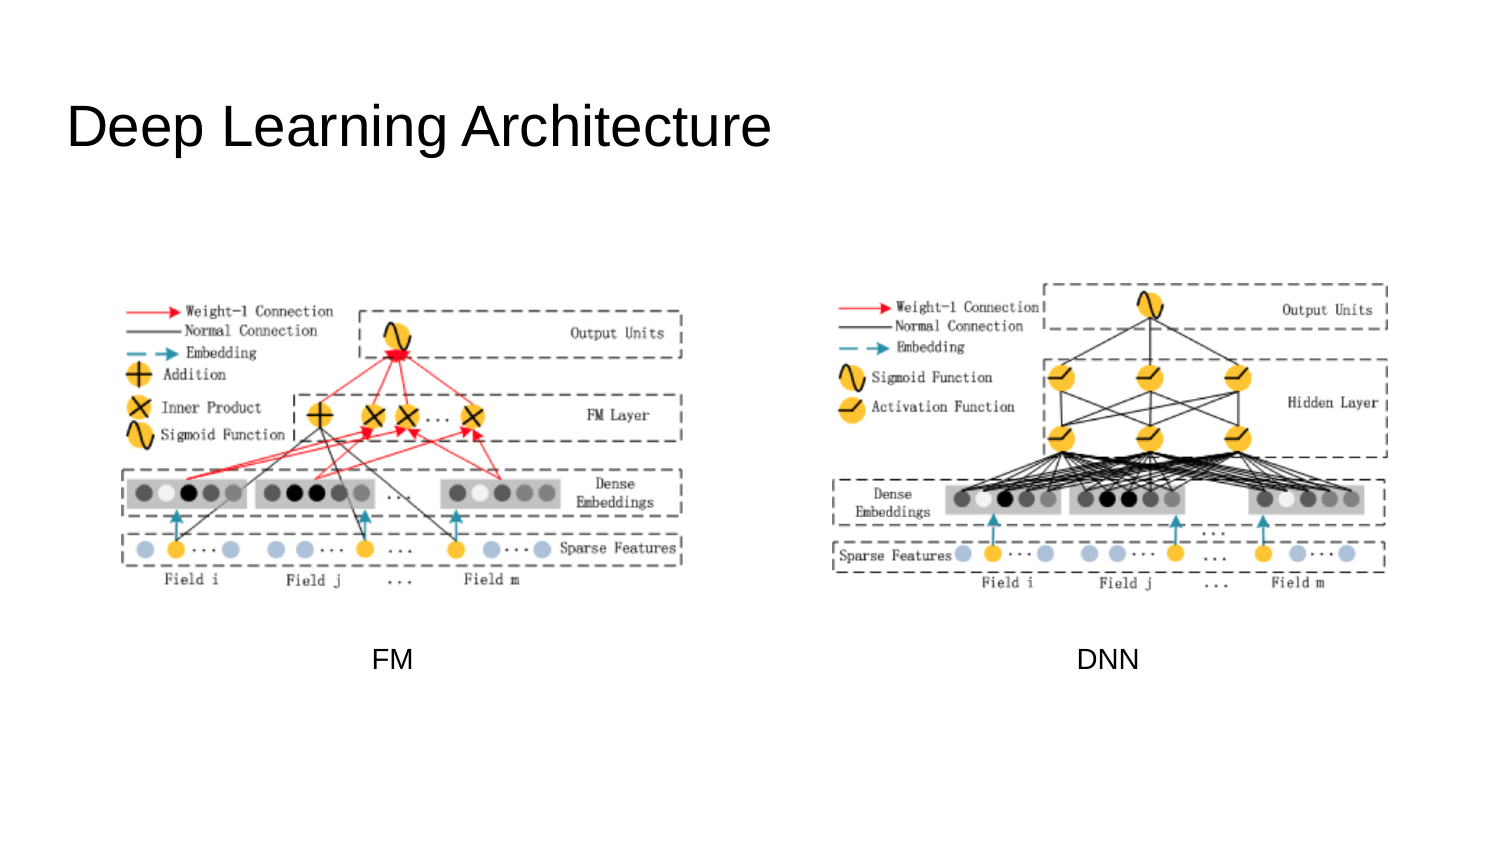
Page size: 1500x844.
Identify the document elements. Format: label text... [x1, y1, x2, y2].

text_box FM [337, 625, 448, 686]
text_box DNN [1053, 625, 1163, 686]
title Deep Learning Architecture [51, 72, 1449, 167]
picture [90, 282, 695, 595]
picture [812, 274, 1404, 595]
list [51, 189, 1449, 750]
